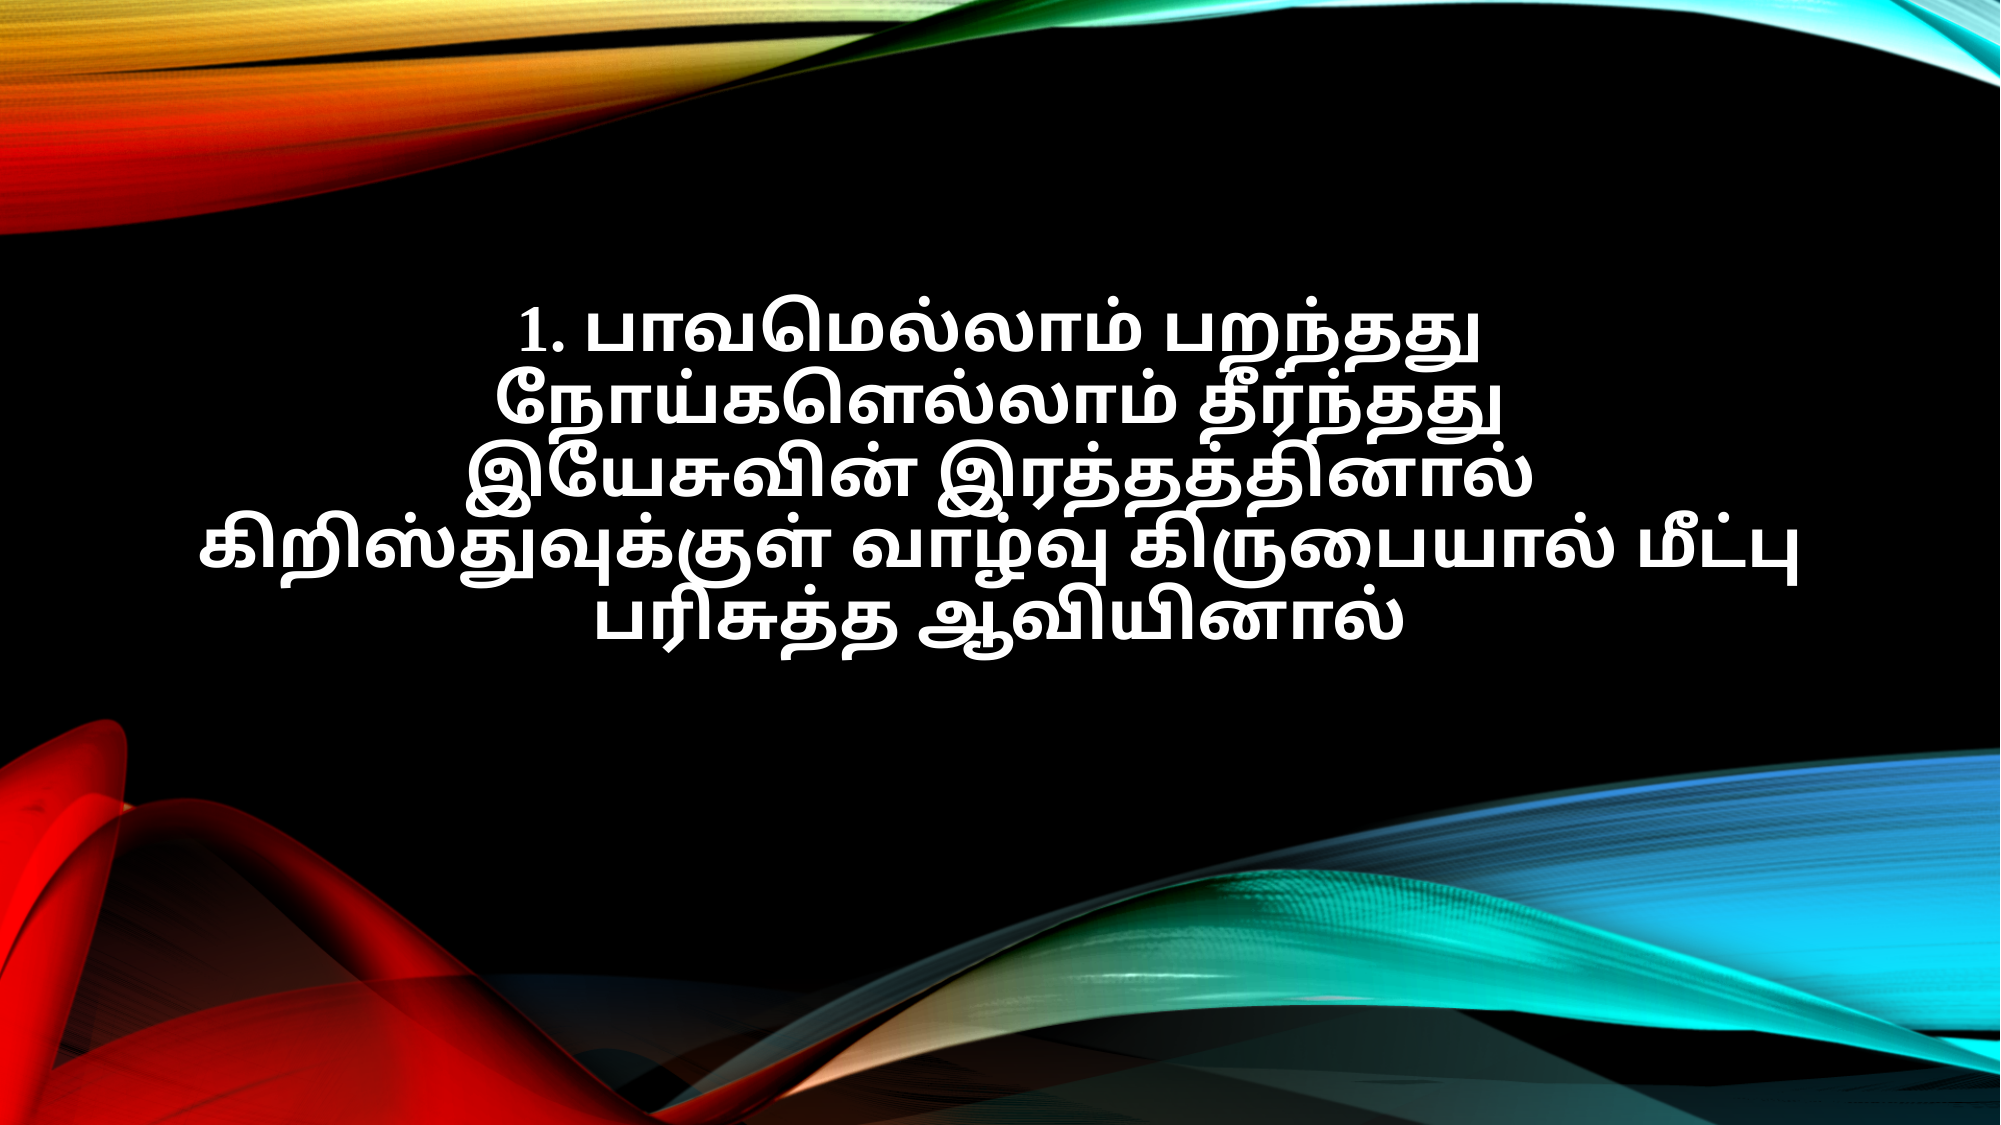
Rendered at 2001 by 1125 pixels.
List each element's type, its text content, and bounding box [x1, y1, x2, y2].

subtitle 1. பாவமெல்லாம் பறந்தது நோய்களெல்லாம் தீர்ந்தது இயேசுவின் இரத்தத்தினால் கிறிஸ்துவுக்குள் வாழ்வு கிருபையால் மீட்பு பரிசுத்த ஆவியினால் [0, 0, 2000, 1125]
